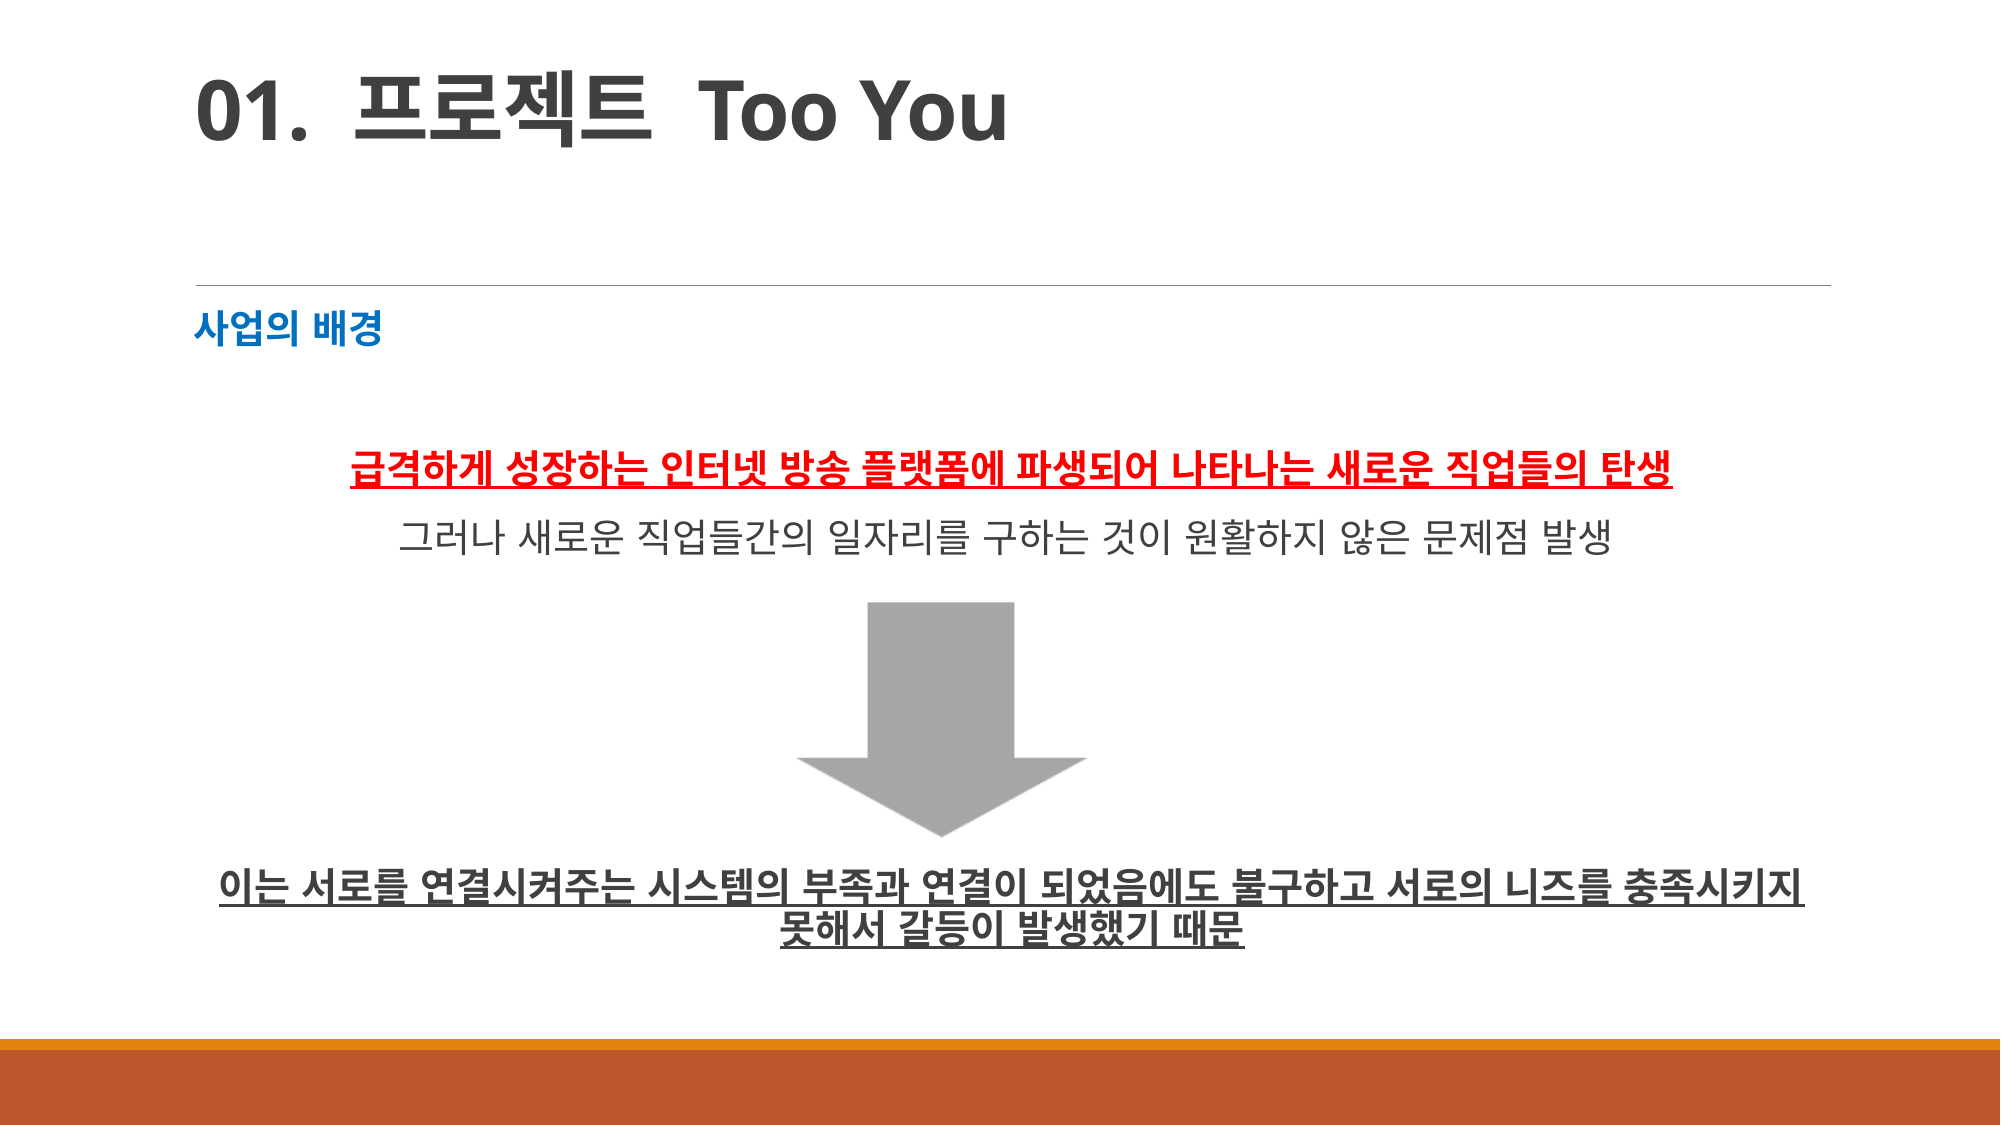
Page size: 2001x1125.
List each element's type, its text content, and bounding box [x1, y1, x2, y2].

picture [793, 600, 1091, 840]
title 01. 프로젝트 Too You [180, 47, 1830, 285]
list 사업의 배경 급격하게 성장하는 인터넷 방송 플랫폼에 파생되어 나타나는 새로운 직업들의 탄생 그러나 새로운 직업들간의 일자리를 구하는 것이 원활하지 않은 문제점 발생 이는 서로를 연결시켜주는 시스템의 부족과 연결이 되었음에도 불구하고 서로의 니즈를 충족시키지 못해서 갈등이 발생했기 때문 [180, 302, 1830, 963]
